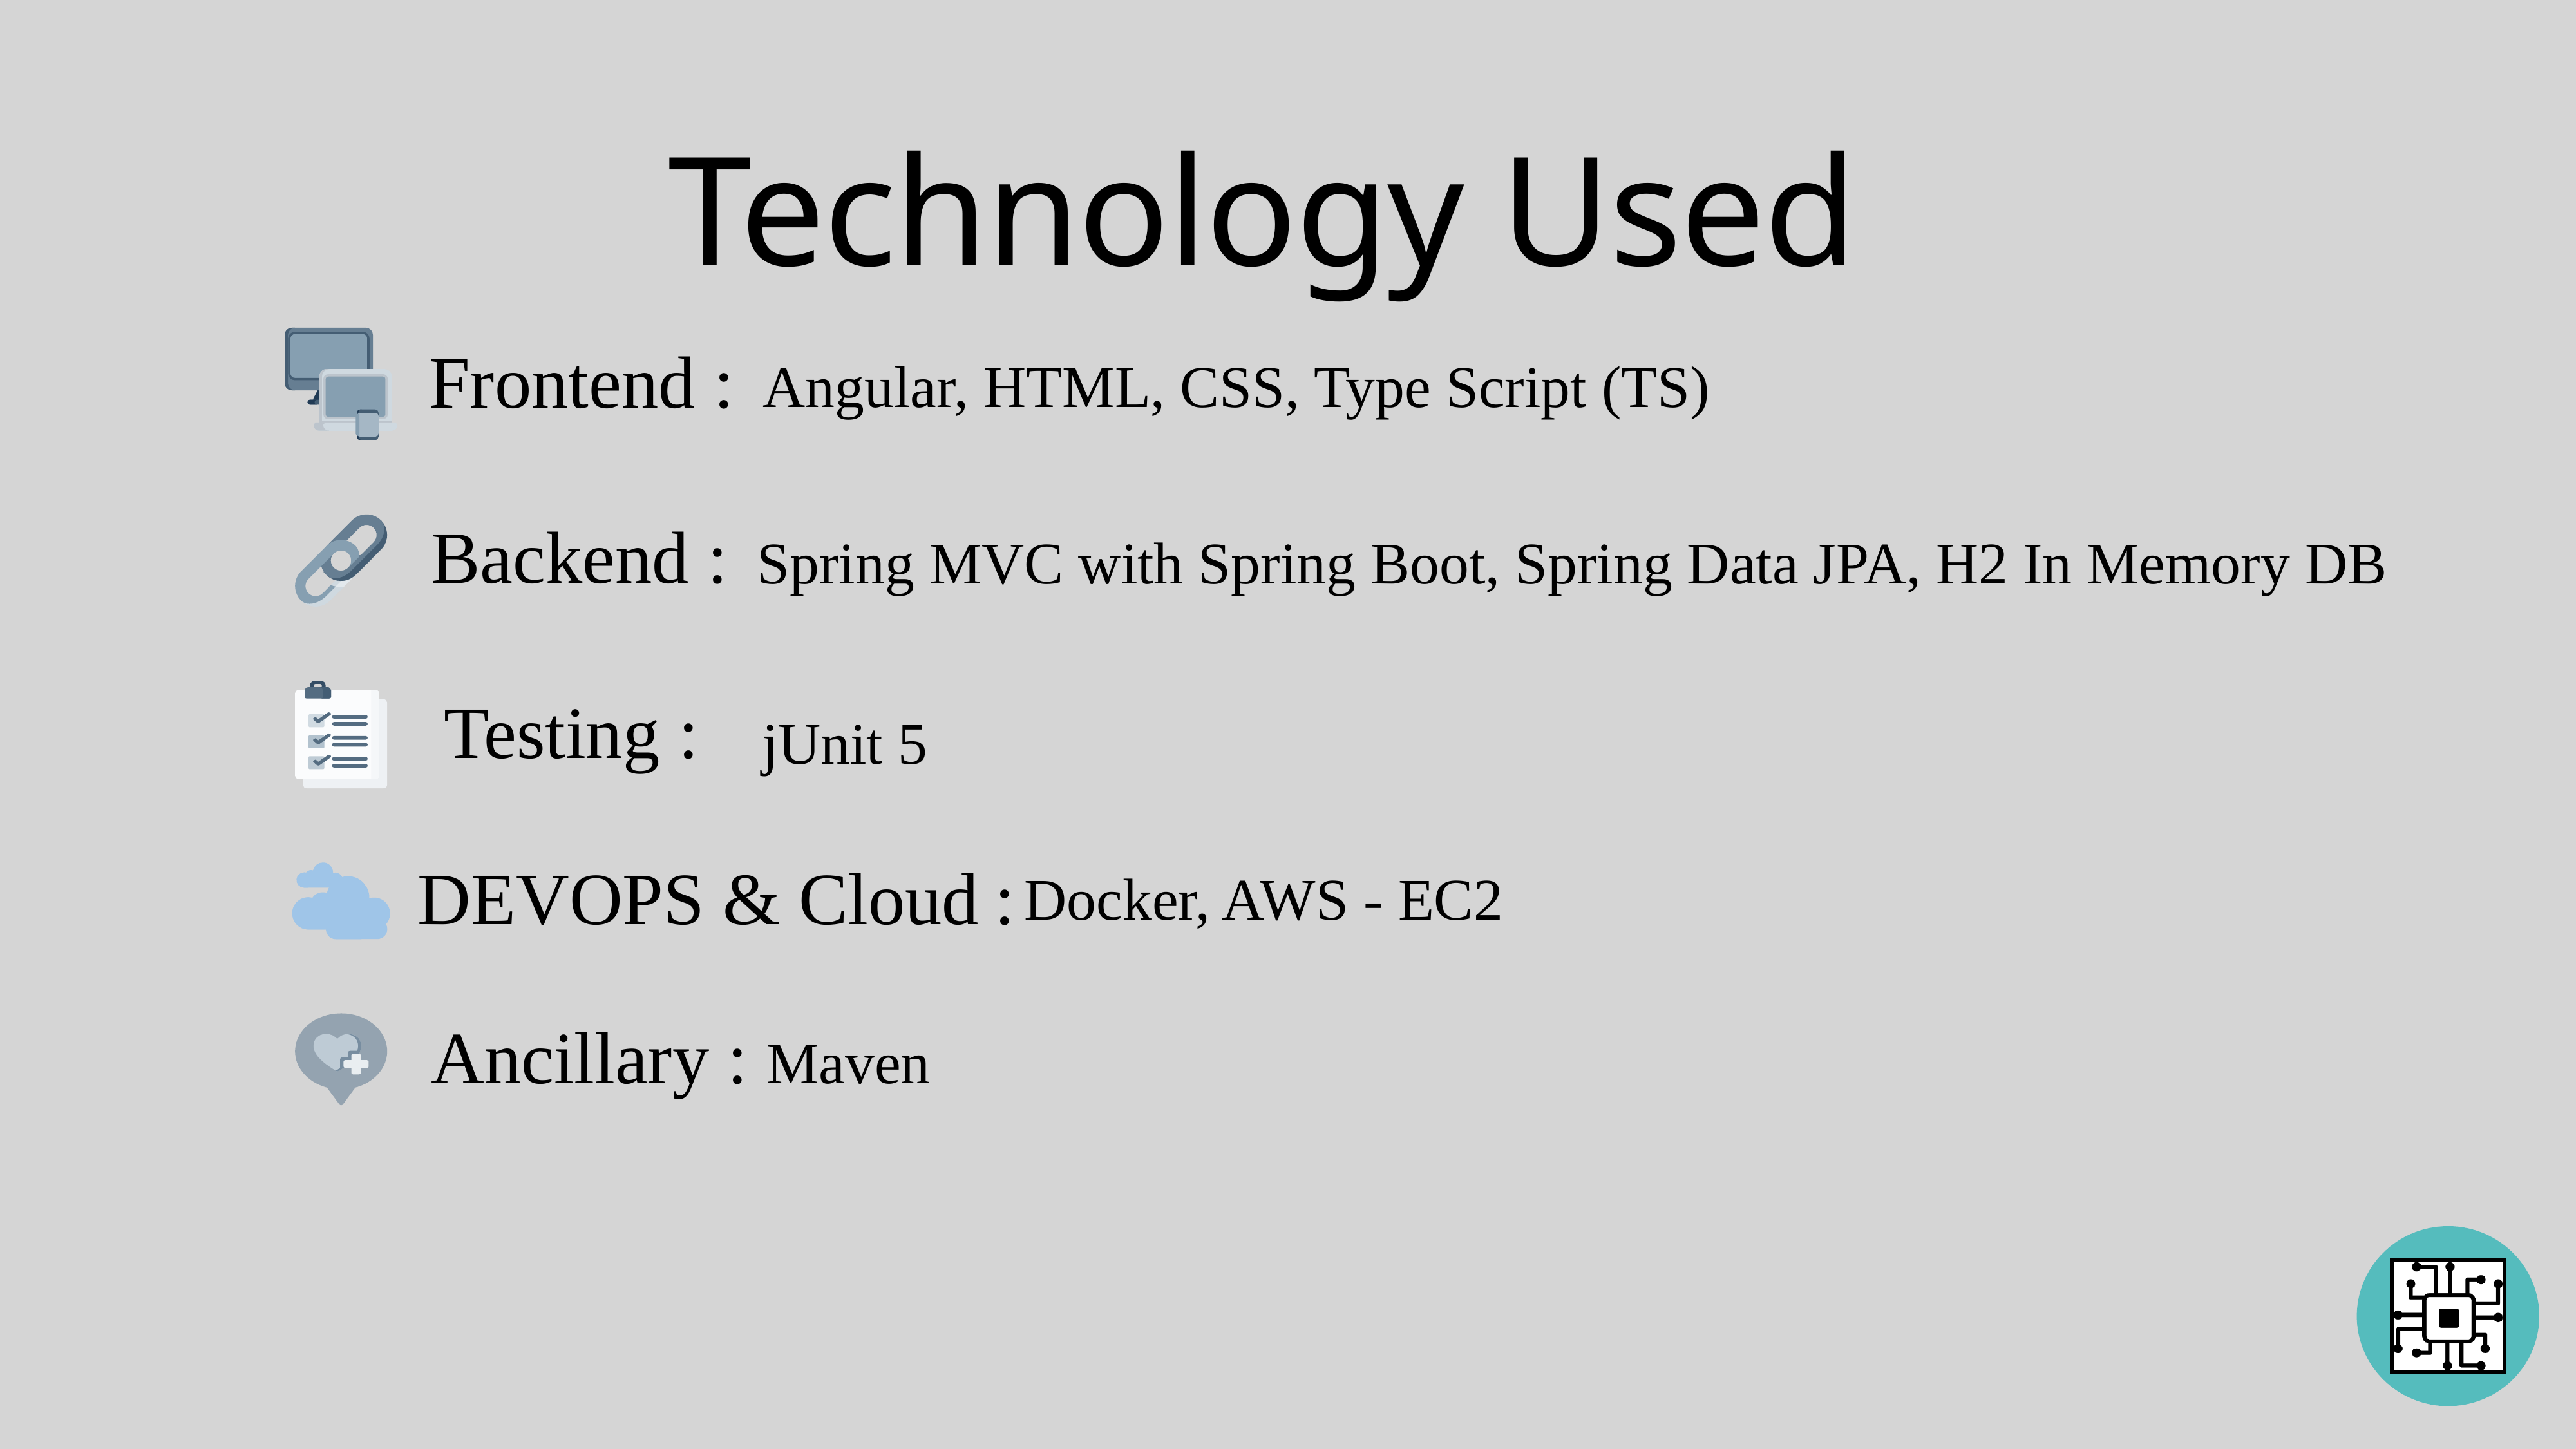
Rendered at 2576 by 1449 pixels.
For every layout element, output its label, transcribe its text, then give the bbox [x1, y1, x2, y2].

picture [2393, 1262, 2503, 1371]
text_box Frontend : [423, 339, 757, 430]
text_box Ancillary : [426, 1014, 754, 1105]
text_box [2356, 1226, 2539, 1406]
text_box Testing : [439, 689, 705, 780]
title Technology Used [103, 61, 2423, 301]
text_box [284, 327, 398, 440]
text_box Docker, AWS - EC2 [1019, 863, 1840, 938]
text_box jUnit 5 [756, 707, 934, 782]
text_box Backend : [426, 514, 734, 605]
text_box Maven [761, 1027, 943, 1102]
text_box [294, 680, 388, 789]
text_box Spring MVC with Spring Boot, Spring Data JPA, H2 In Memory DB [752, 527, 2395, 601]
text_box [294, 1013, 388, 1106]
text_box Angular, HTML, CSS, Type Script (TS) [757, 343, 1768, 425]
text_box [292, 862, 390, 940]
text_box DEVOPS & Cloud : [412, 855, 1032, 946]
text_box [294, 514, 388, 607]
